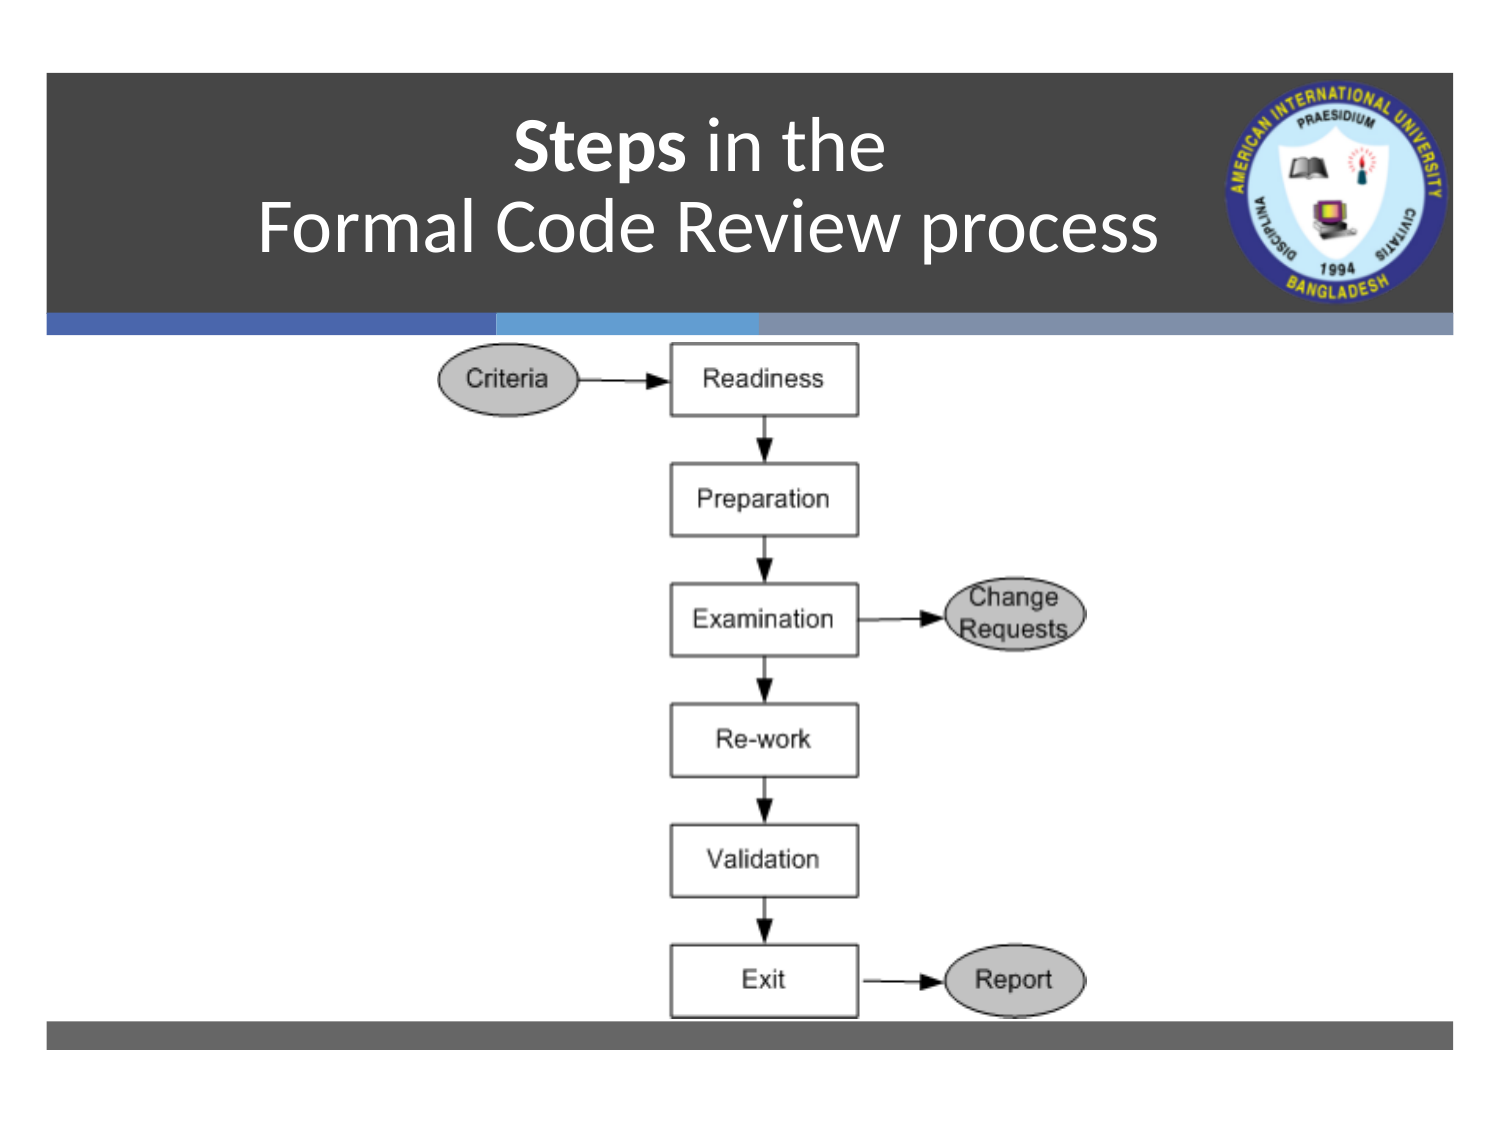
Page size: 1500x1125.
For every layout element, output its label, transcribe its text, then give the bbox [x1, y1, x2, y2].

title Steps in the Formal Code Review process [69, 97, 1351, 276]
picture [1220, 75, 1454, 310]
picture [436, 342, 1088, 1020]
